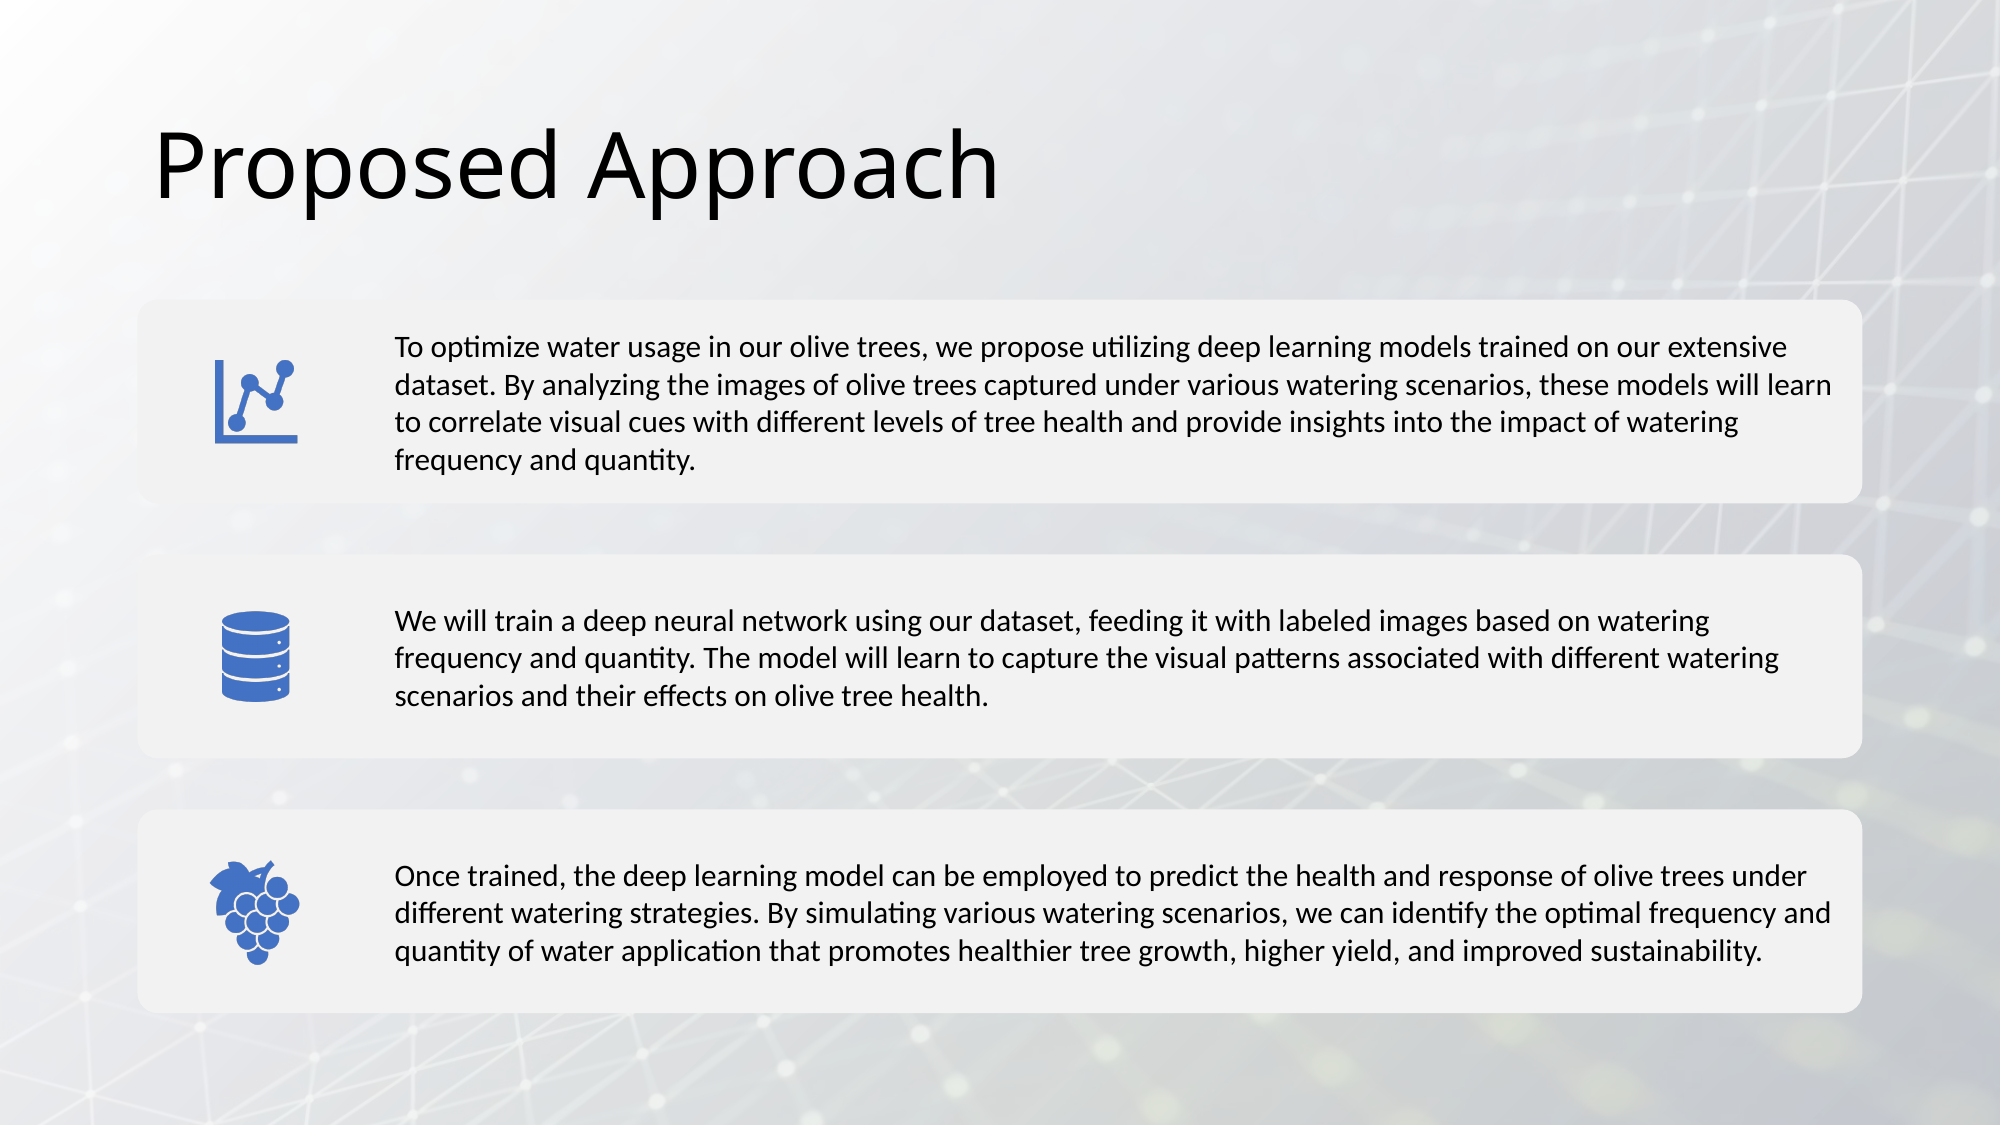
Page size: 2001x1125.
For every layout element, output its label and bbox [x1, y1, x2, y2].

picture [0, 0, 2000, 1125]
list [137, 299, 1863, 1014]
